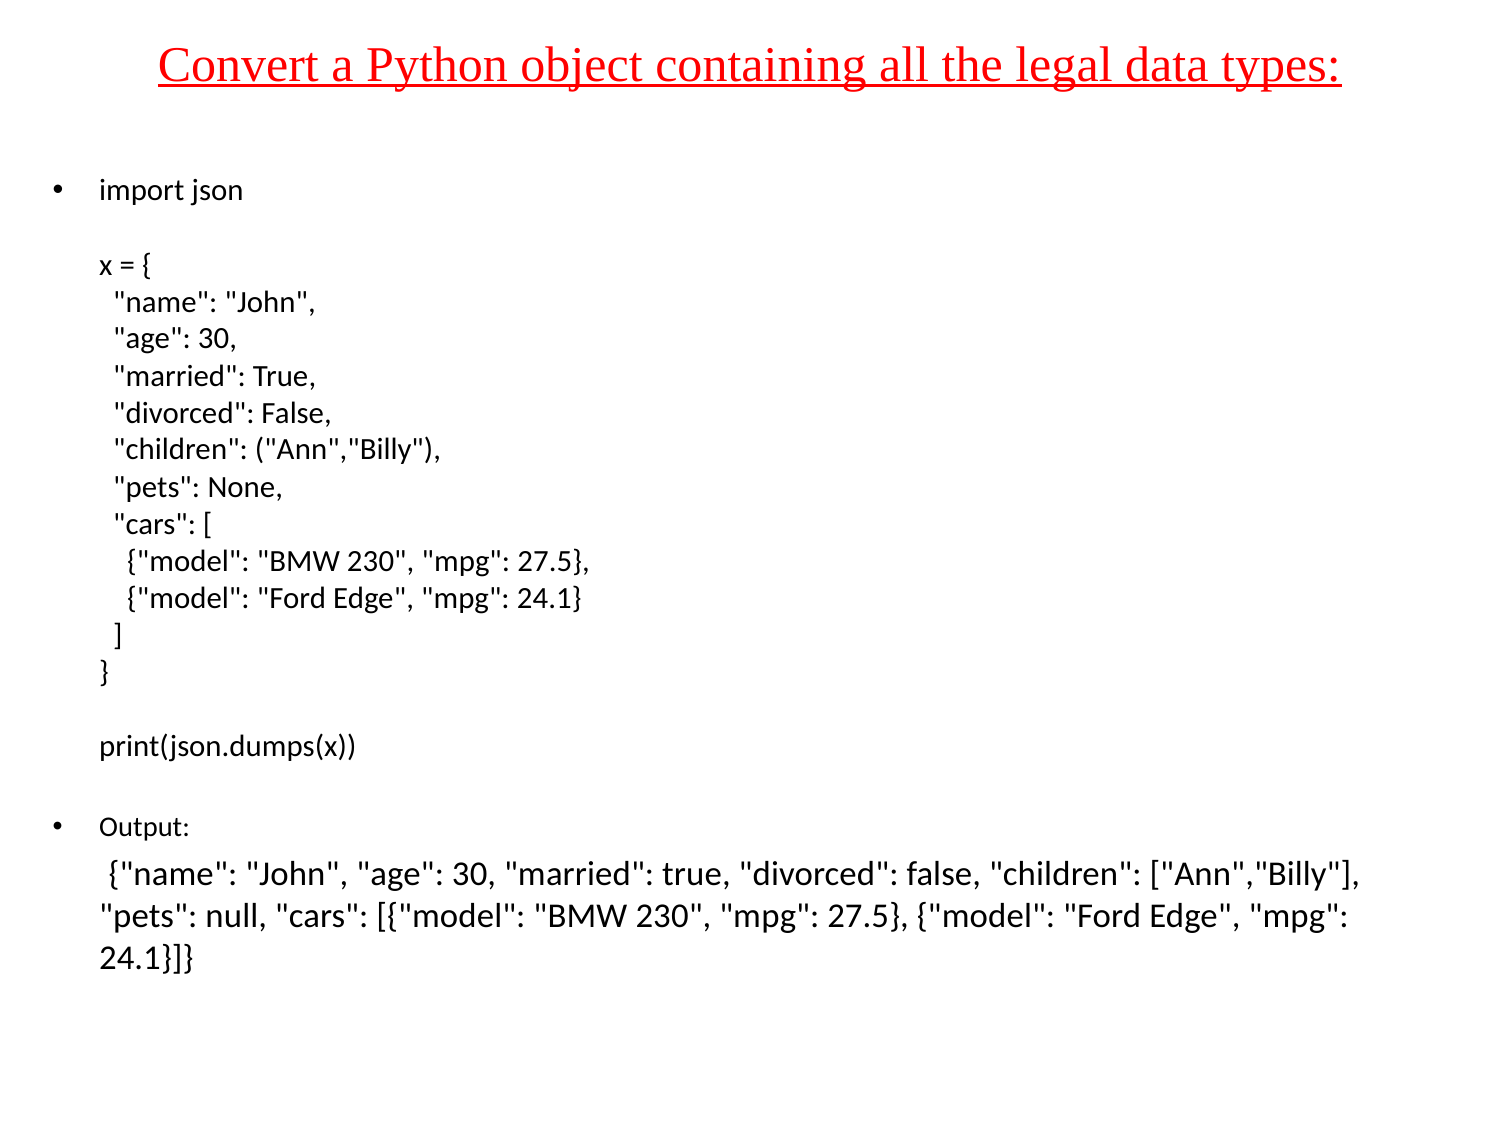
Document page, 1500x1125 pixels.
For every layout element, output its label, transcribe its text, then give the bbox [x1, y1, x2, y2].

title Convert a Python object containing all the legal data types: [75, 45, 1425, 138]
list import json x = { "name": "John", "age": 30, "married": True, "divorced": False, "children": ("Ann","Billy"), "pets": None, "cars": [ {"model": "BMW 230", "mpg": 27.5}, {"model": "Ford Edge", "mpg": 24.1} ] } print(json.dumps(x)) Output: {"name": "John", "age": 30, "married": true, "divorced": false, "children": ["Ann","Billy"], "pets": null, "cars": [{"model": "BMW 230", "mpg": 27.5}, {"model": "Ford Edge", "mpg": 24.1}]} [37, 162, 1425, 1125]
